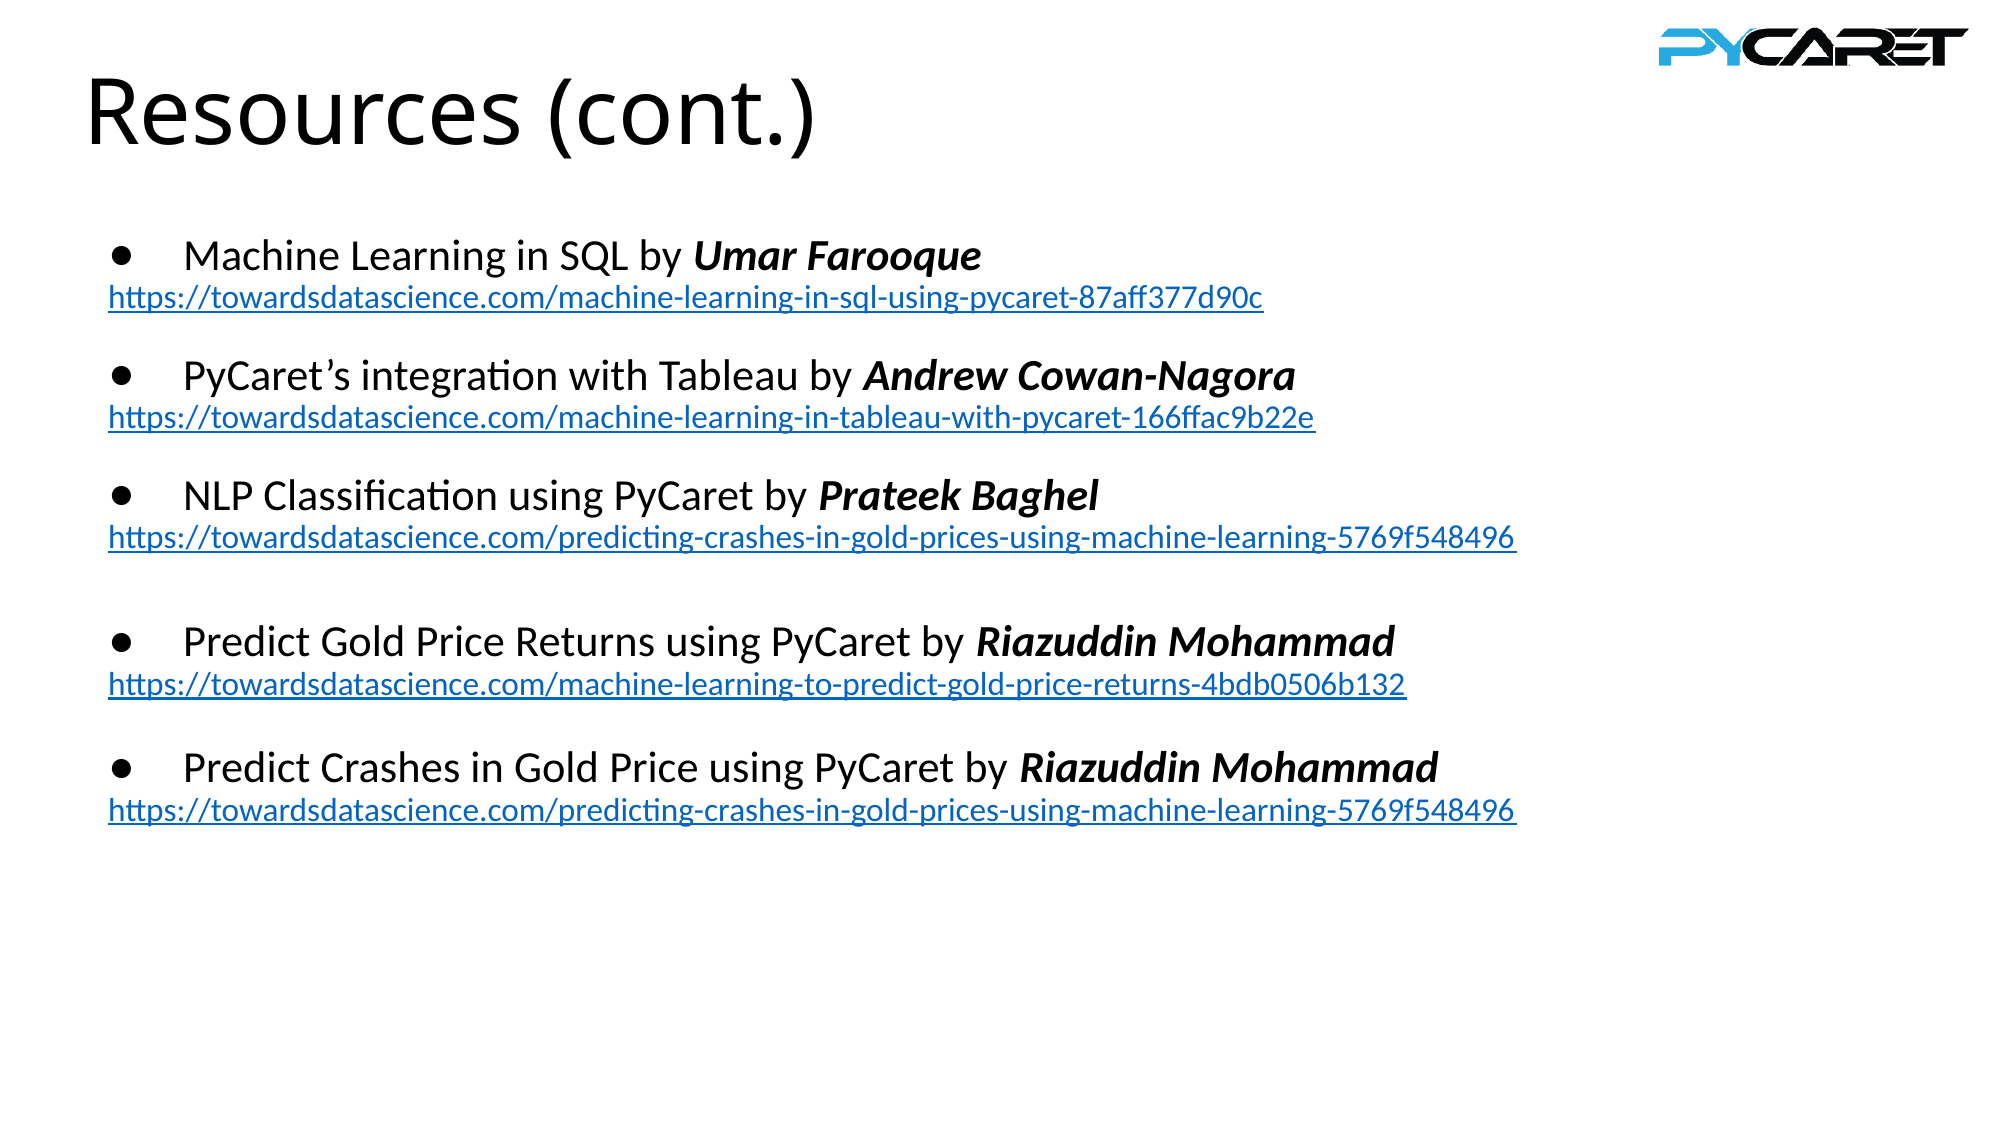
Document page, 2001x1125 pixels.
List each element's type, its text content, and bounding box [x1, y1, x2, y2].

title Resources (cont.) [68, 50, 1932, 176]
picture [1659, 27, 1969, 66]
list Machine Learning in SQL by Umar Farooque https://towardsdatascience.com/machine-learning-in-sql-using-pycaret-87aff377d90c PyCaret’s integration with Tableau by Andrew Cowan-Nagora https://towardsdatascience.com/machine-learning-in-tableau-with-pycaret-166ffac9b22e NLP Classification using PyCaret by Prateek Baghel https://towardsdatascience.com/predicting-crashes-in-gold-prices-using-machine-learning-5769f548496 Predict Gold Price Returns using PyCaret by Riazuddin Mohammad https://towardsdatascience.com/machine-learning-to-predict-gold-price-returns-4bdb0506b132 Predict Crashes in Gold Price using PyCaret by Riazuddin Mohammad https://towardsdatascience.com/predicting-crashes-in-gold-prices-using-machine-learning-5769f548496 [68, 217, 1932, 1075]
